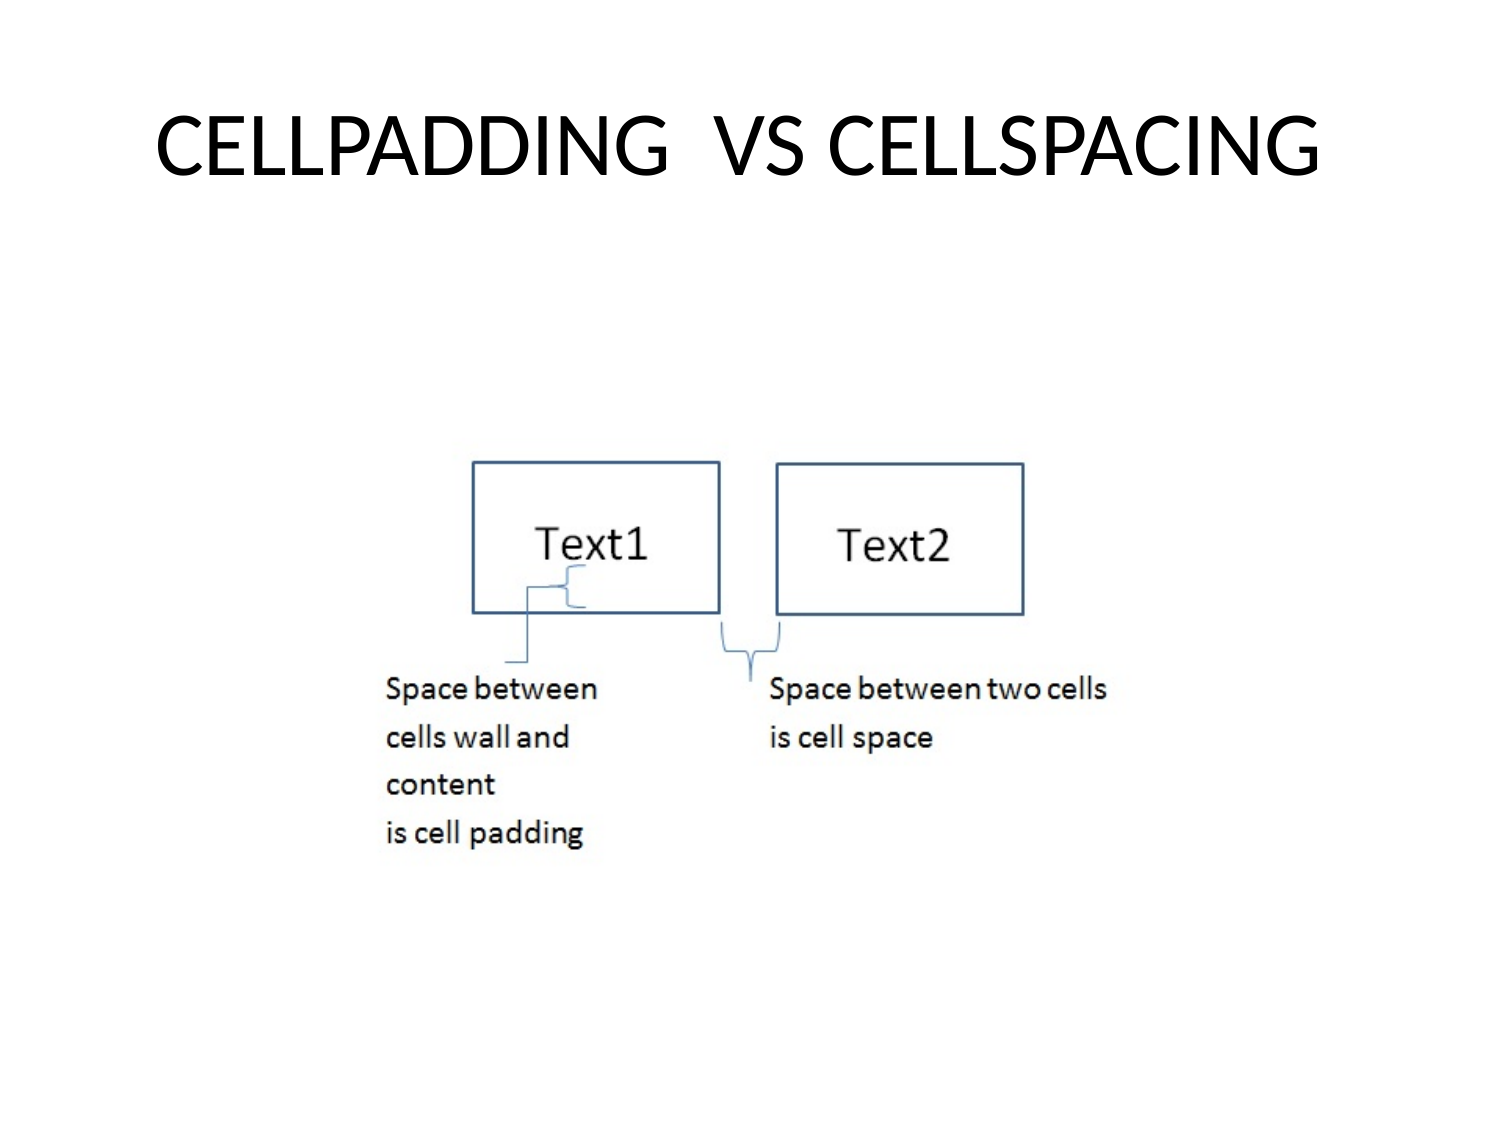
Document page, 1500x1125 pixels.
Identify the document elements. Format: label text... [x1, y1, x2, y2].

title CELLPADDING VS CELLSPACING [75, 45, 1425, 233]
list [353, 364, 1147, 903]
